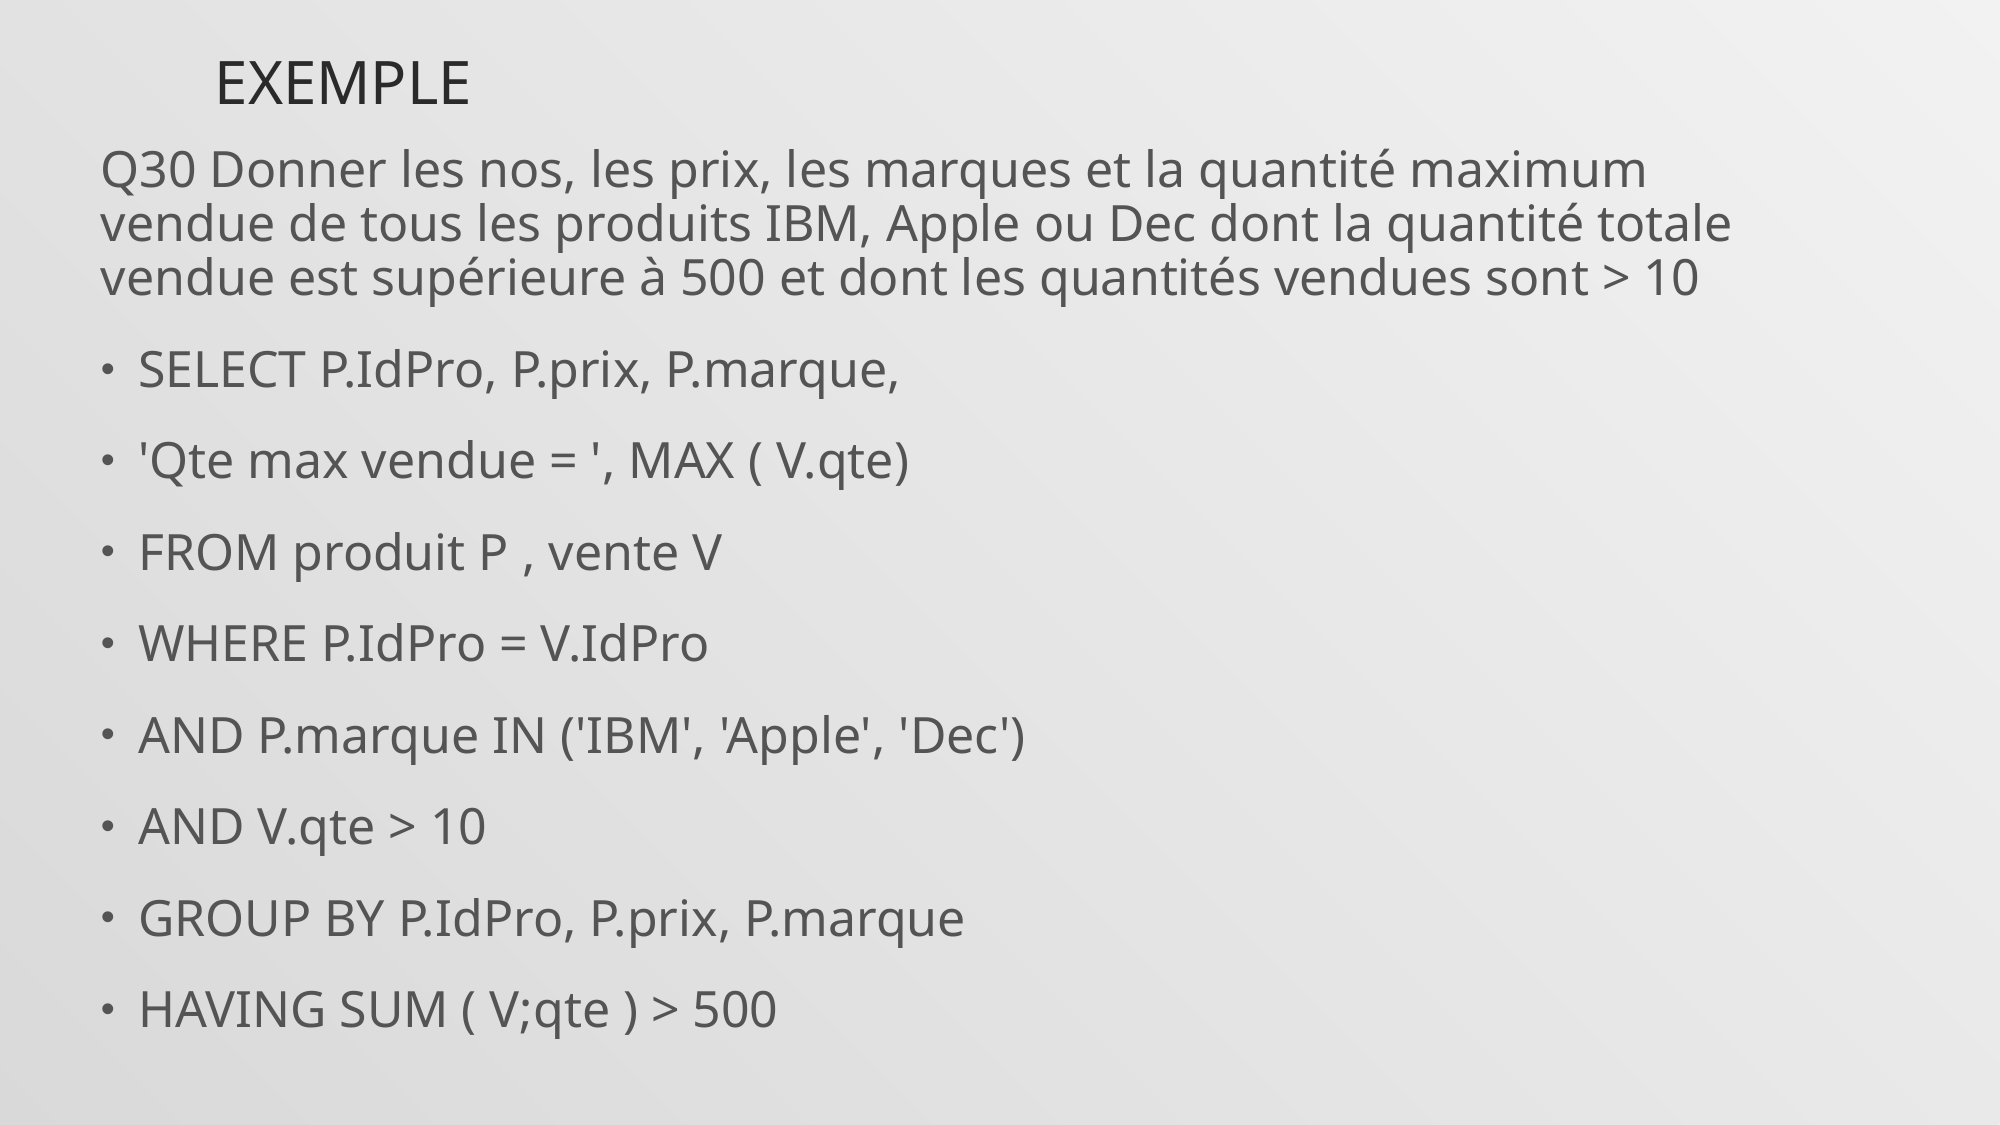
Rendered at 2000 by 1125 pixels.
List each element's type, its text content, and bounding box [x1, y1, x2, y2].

title Exemple [199, 45, 1800, 126]
list Q30 Donner les nos, les prix, les marques et la quantité maximum vendue de tous les produits IBM, Apple ou Dec dont la quantité totale vendue est supérieure à 500 et dont les quantités vendues sont > 10 SELECT P.IdPro, P.prix, P.marque, 'Qte max vendue = ', MAX ( V.qte) FROM produit P , vente V WHERE P.IdPro = V.IdPro AND P.marque IN ('IBM', 'Apple', 'Dec') AND V.qte > 10 GROUP BY P.IdPro, P.prix, P.marque HAVING SUM ( V;qte ) > 500 [78, 137, 1797, 1071]
